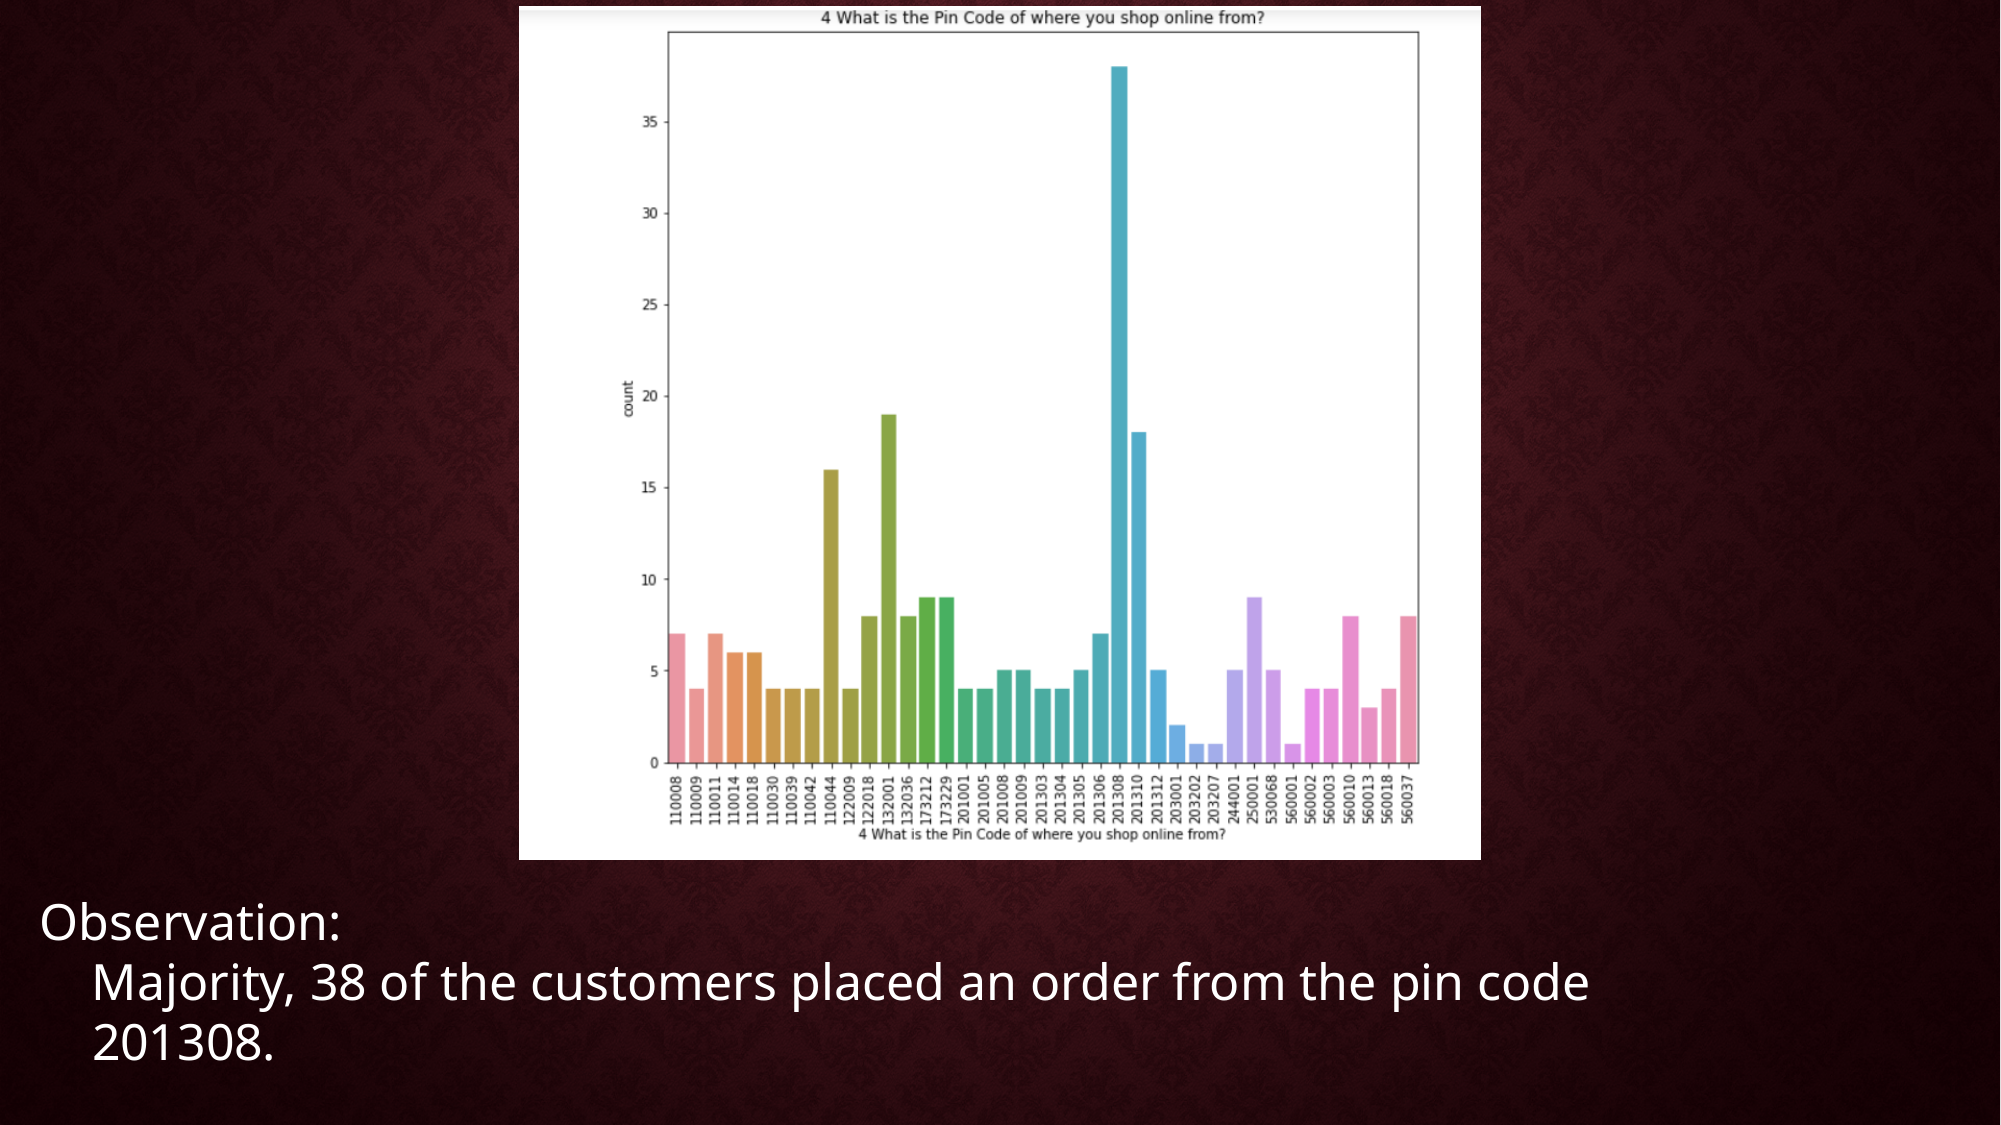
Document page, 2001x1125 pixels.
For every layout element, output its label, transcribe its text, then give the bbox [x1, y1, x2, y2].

text_box Observation: Majority, 38 of the customers placed an order from the pin code 201308. [24, 882, 1641, 1078]
picture [519, 5, 1481, 861]
